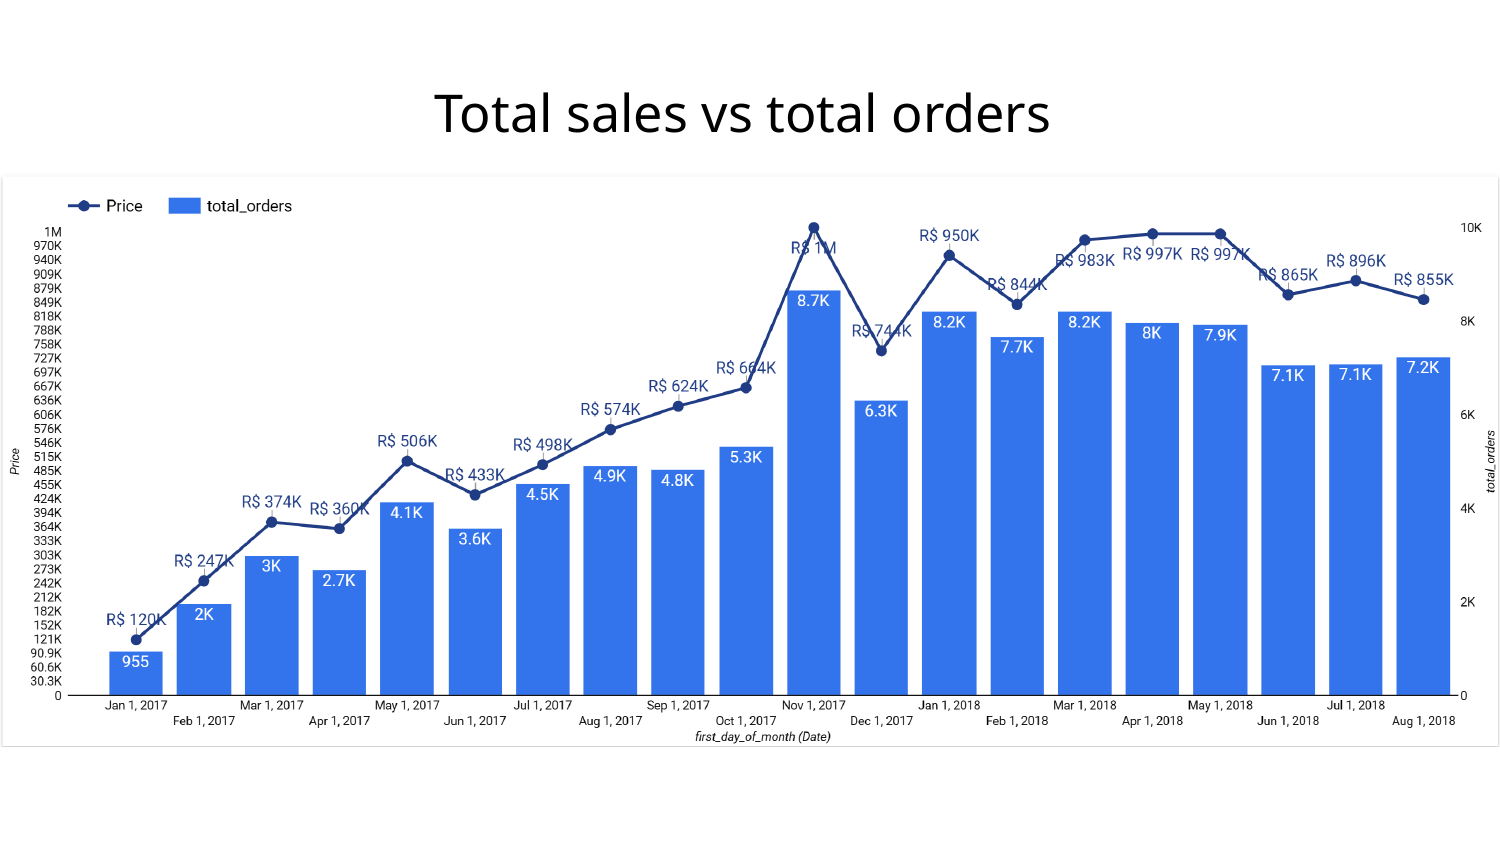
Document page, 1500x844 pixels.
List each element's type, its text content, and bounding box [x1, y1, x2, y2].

title Total sales vs total orders [54, 66, 1446, 157]
picture [0, 172, 1500, 748]
